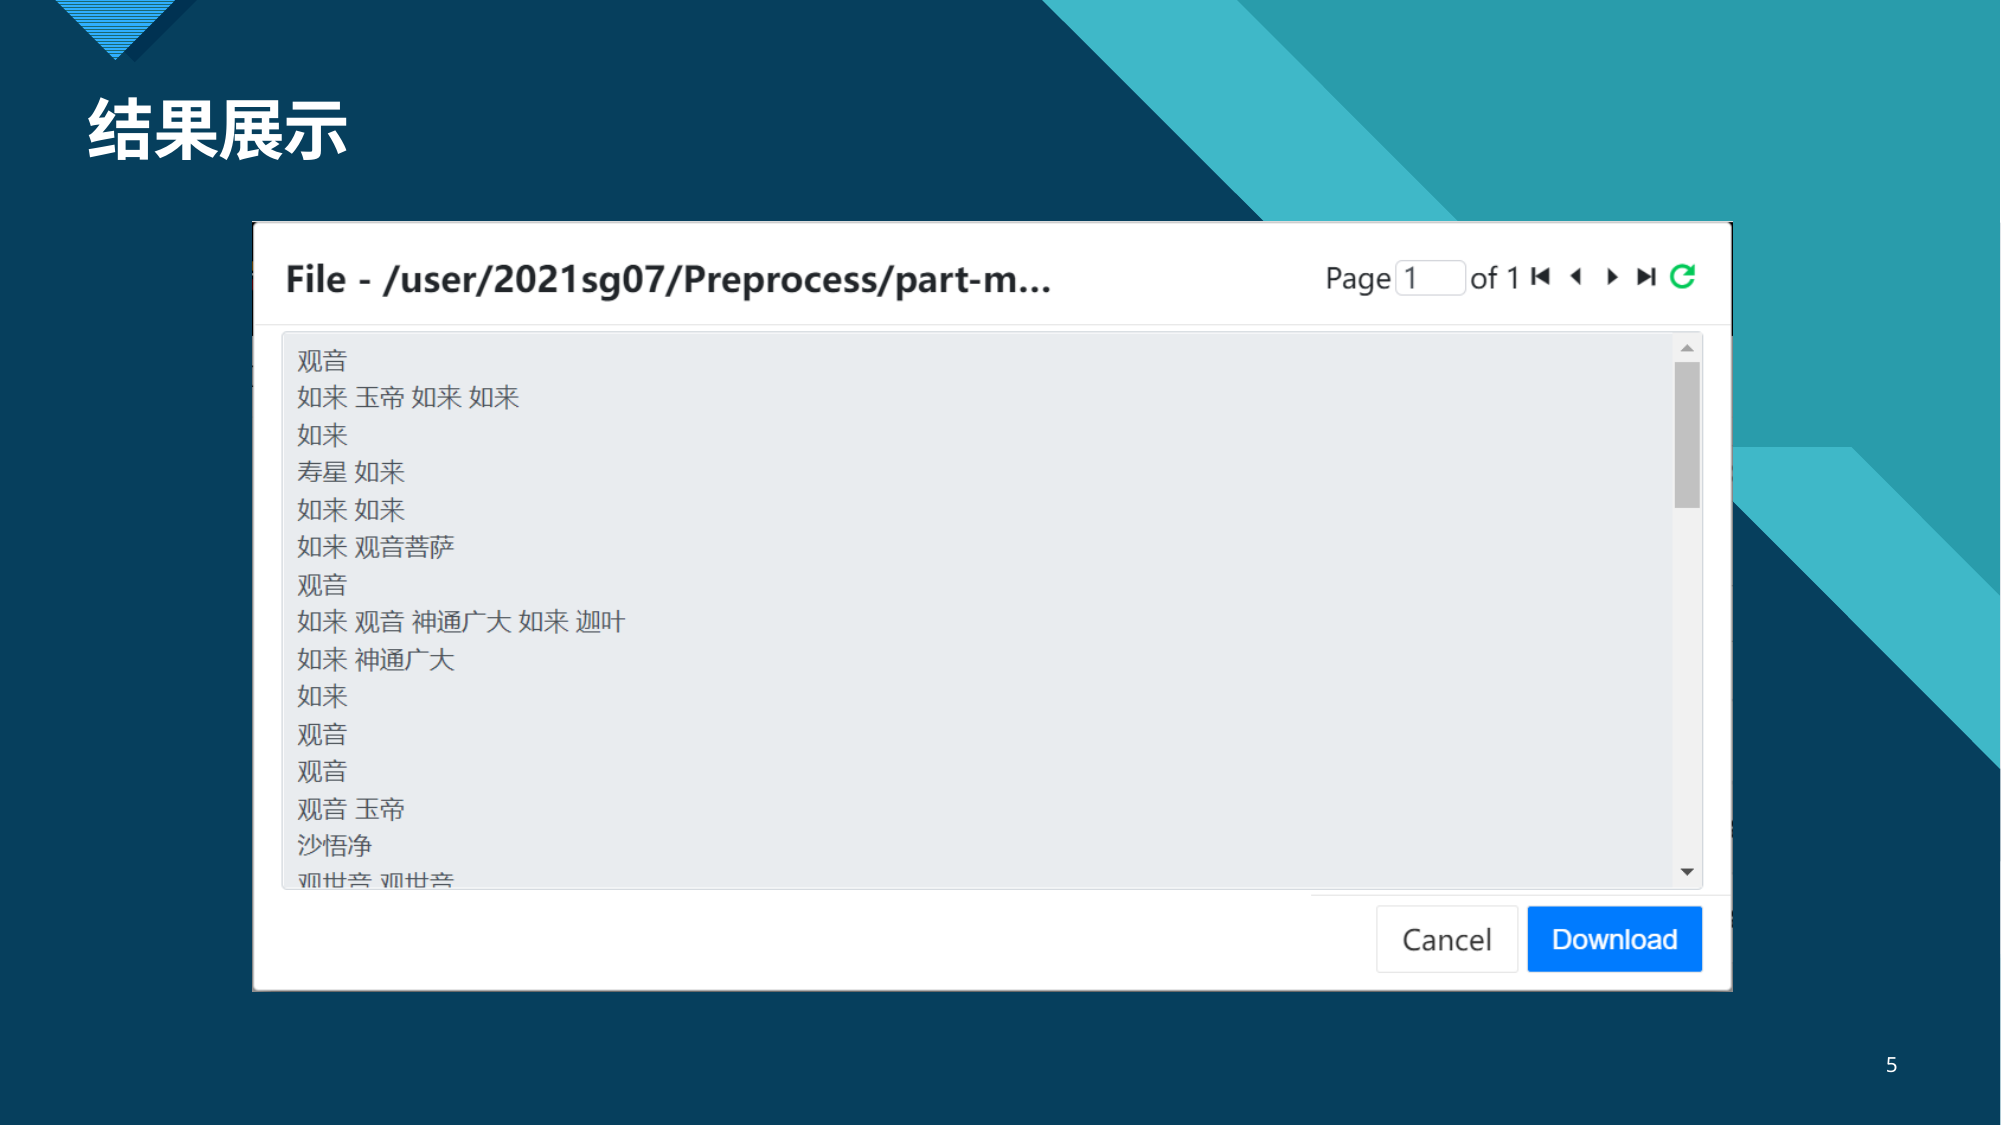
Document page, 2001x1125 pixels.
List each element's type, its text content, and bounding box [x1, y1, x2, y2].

slide_number 5 [1845, 1035, 1913, 1096]
title 结果展示 [72, 89, 1913, 177]
picture [253, 220, 1734, 991]
